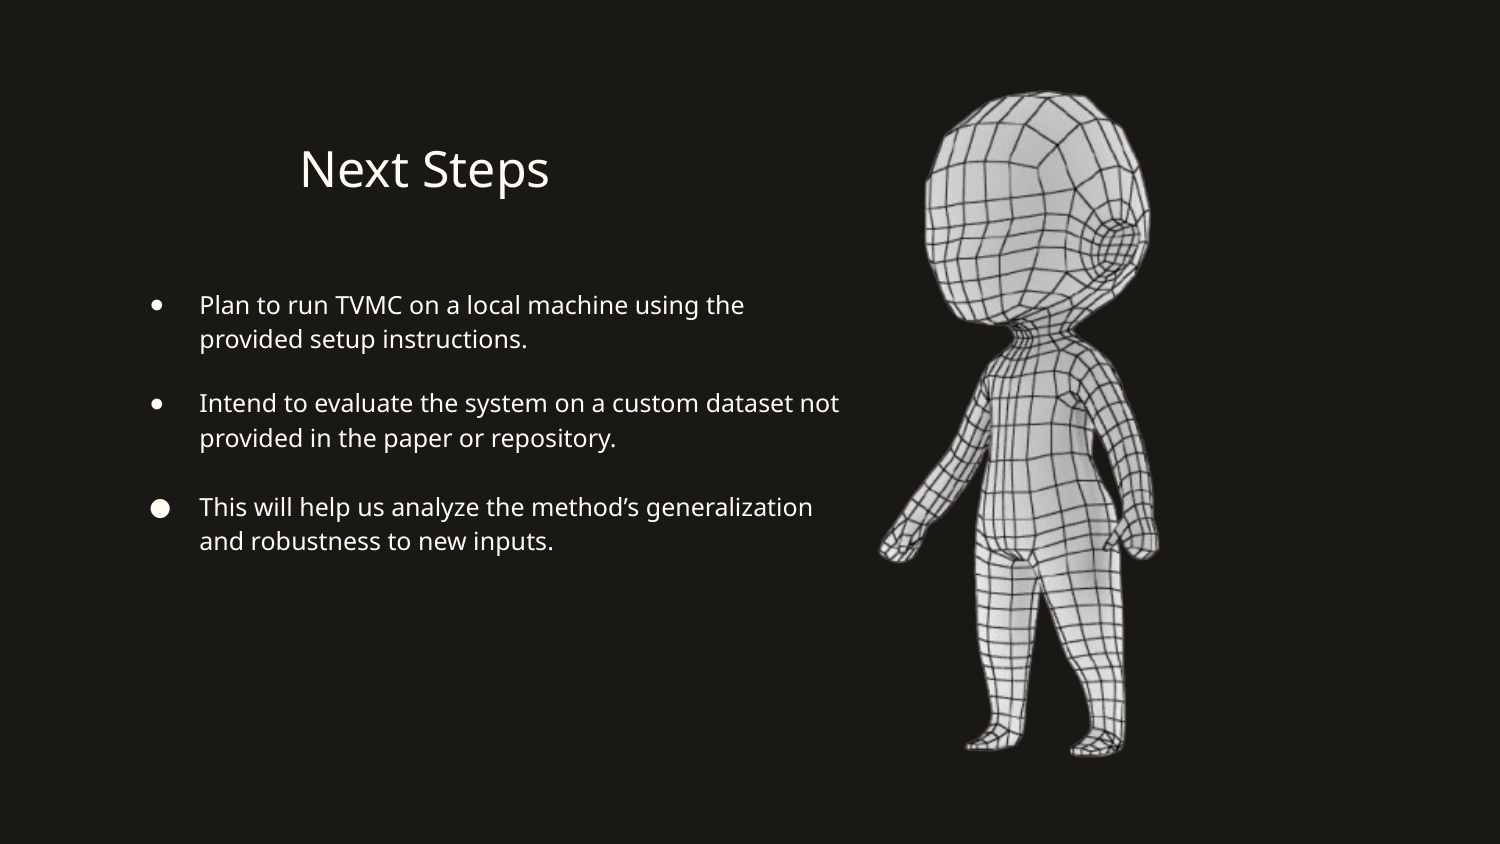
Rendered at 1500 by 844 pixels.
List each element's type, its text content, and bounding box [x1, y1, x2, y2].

text_box Next Steps [253, 137, 569, 198]
picture [574, 83, 1477, 761]
text_box Plan to run TVMC on a local machine using the provided setup instructions. Intend to evaluate the system on a custom dataset not provided in the paper or repository. This will help us analyze the method’s generalization and robustness to new inputs. [109, 277, 569, 564]
